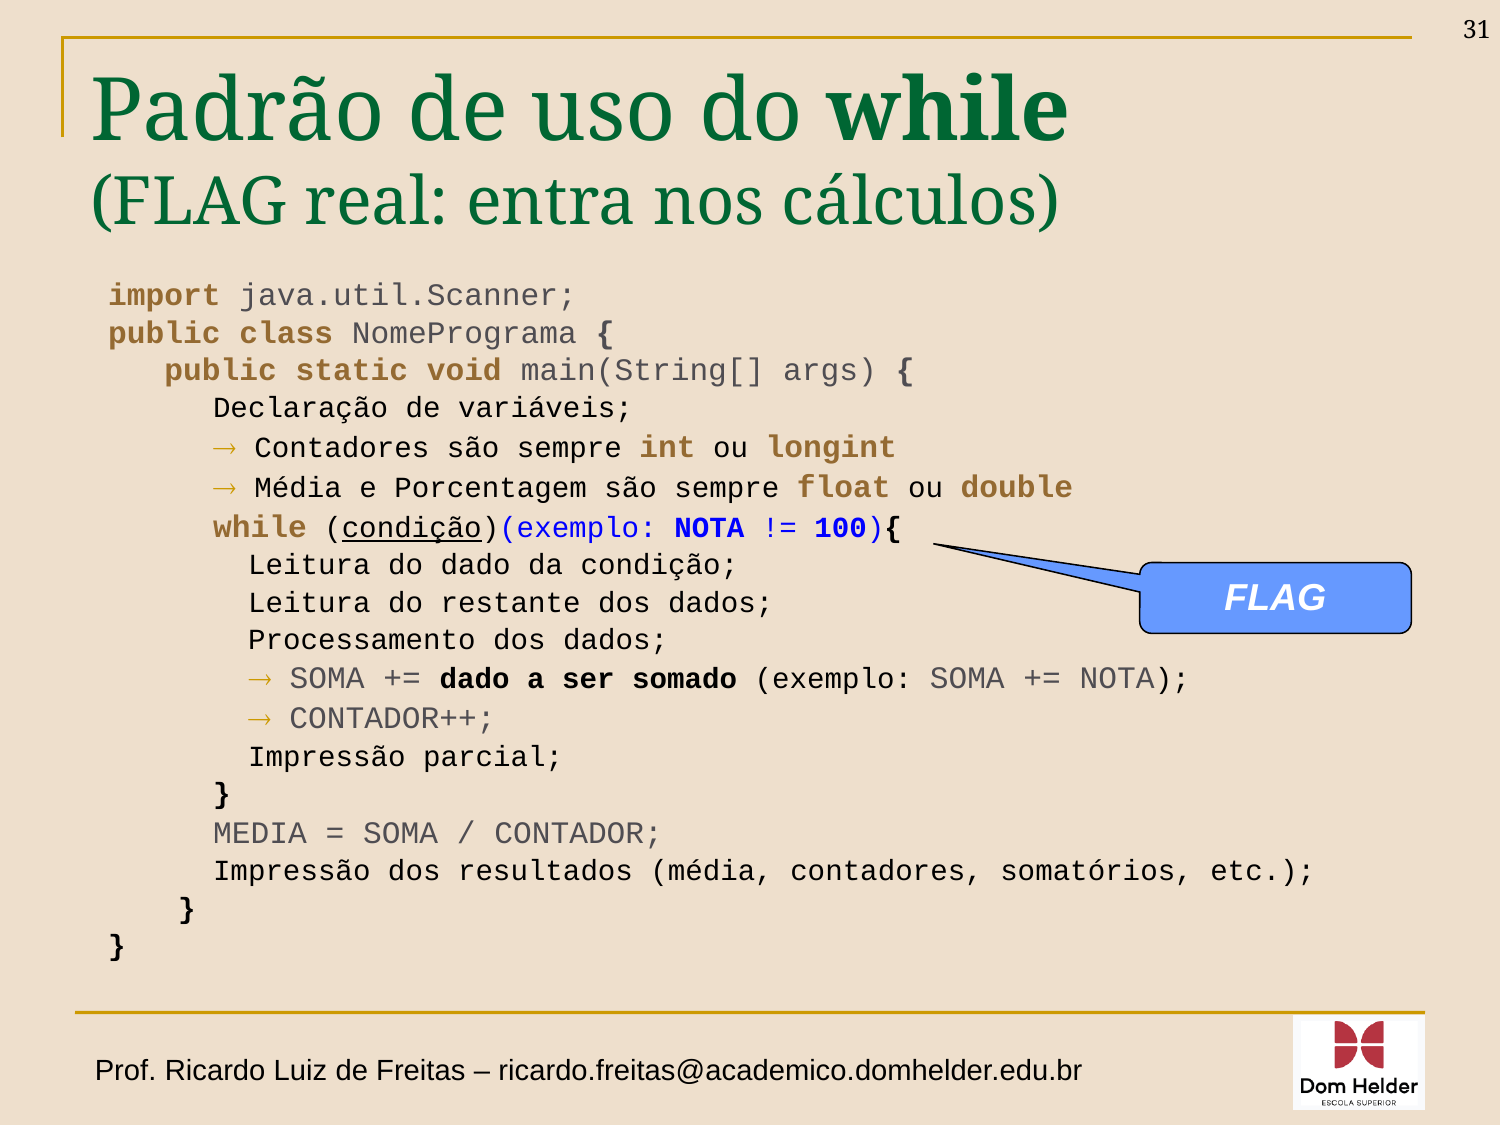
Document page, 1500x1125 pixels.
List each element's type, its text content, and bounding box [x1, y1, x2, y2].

text_box import java.util.Scanner; public class NomePrograma { public static void main(String[] args) { Declaração de variáveis;  Contadores são sempre int ou longint  Média e Porcentagem são sempre float ou double while (condição)(exemplo: NOTA != 100){ Leitura do dado da condição; Leitura do restante dos dados; Processamento dos dados;  SOMA += dado a ser somado (exemplo: SOMA += NOTA);  CONTADOR++; Impressão parcial; } MEDIA = SOMA / CONTADOR; Impressão dos resultados (média, contadores, somatórios, etc.); } } [93, 267, 1459, 1025]
picture [1293, 1025, 1425, 1110]
title Padrão de uso do while (FLAG real: entra nos cálculos) [75, 45, 1425, 233]
slide_number 31 [1392, 0, 1500, 55]
text_box FLAG [933, 543, 1412, 634]
